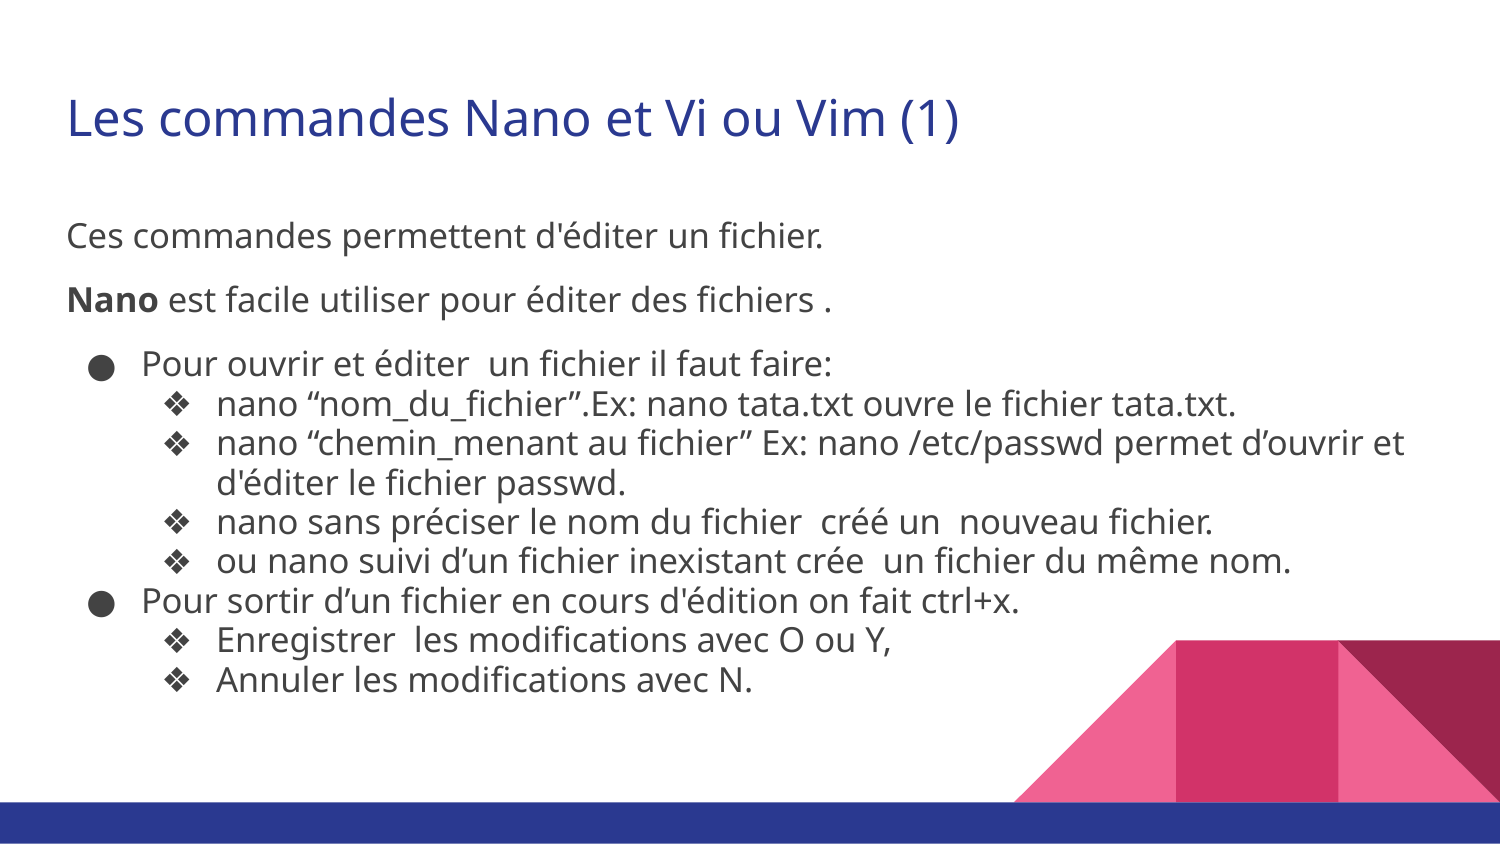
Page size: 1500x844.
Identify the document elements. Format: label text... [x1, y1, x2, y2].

list Ces commandes permettent d'éditer un fichier. Nano est facile utiliser pour éditer des fichiers . Pour ouvrir et éditer un fichier il faut faire: nano “nom_du_fichier”.Ex: nano tata.txt ouvre le fichier tata.txt. nano “chemin_menant au fichier” Ex: nano /etc/passwd permet d’ouvrir et d'éditer le fichier passwd. nano sans préciser le nom du fichier créé un nouveau fichier. ou nano suivi d’un fichier inexistant crée un fichier du même nom. Pour sortir d’un fichier en cours d'édition on fait ctrl+x. Enregistrer les modifications avec O ou Y, Annuler les modifications avec N. [51, 201, 1449, 750]
title Les commandes Nano et Vi ou Vim (1) [51, 67, 1449, 167]
